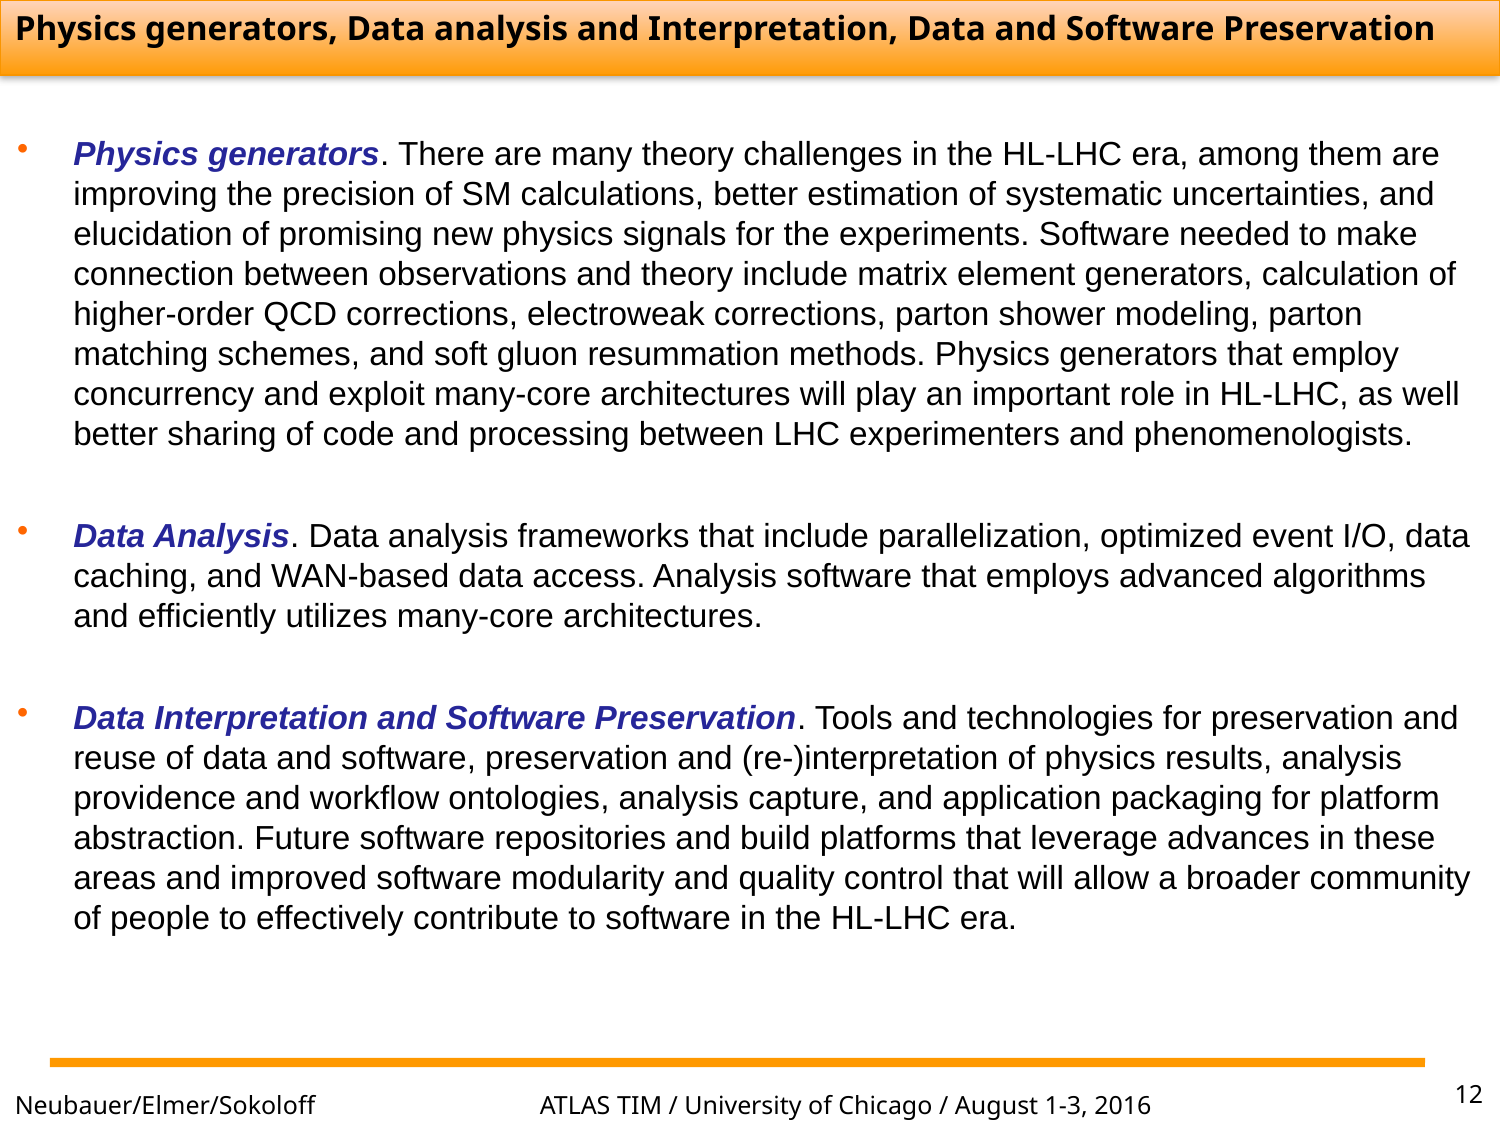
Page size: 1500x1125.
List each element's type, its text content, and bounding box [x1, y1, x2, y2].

slide_number 12 [1385, 1071, 1498, 1122]
list Physics generators. There are many theory challenges in the HL-LHC era, among them are improving the precision of SM calculations, better estimation of systematic uncertainties, and elucidation of promising new physics signals for the experiments. Software needed to make connection between observations and theory include matrix element generators, calculation of higher-order QCD corrections, electroweak corrections, parton shower modeling, parton matching schemes, and soft gluon resummation methods. Physics generators that employ concurrency and exploit many-core architectures will play an important role in HL-LHC, as well better sharing of code and processing between LHC experimenters and phenomenologists. Data Analysis. Data analysis frameworks that include parallelization, optimized event I/O, data caching, and WAN-based data access. Analysis software that employs advanced algorithms and efficiently utilizes many-core architectures. Data Interpretation and Software Preservation. Tools and technologies for preservation and reuse of data and software, preservation and (re-)interpretation of physics results, analysis providence and workflow ontologies, analysis capture, and application packaging for platform abstraction. Future software repositories and build platforms that leverage advances in these areas and improved software modularity and quality control that will allow a broader community of people to effectively contribute to software in the HL-LHC era. [2, 125, 1500, 988]
text_box Physics generators, Data analysis and Interpretation, Data and Software Preservation [0, 0, 1498, 50]
slide_number Neubauer/Elmer/Sokoloff [0, 1081, 438, 1122]
footer ATLAS TIM / University of Chicago / August 1-3, 2016 [525, 1081, 1275, 1122]
